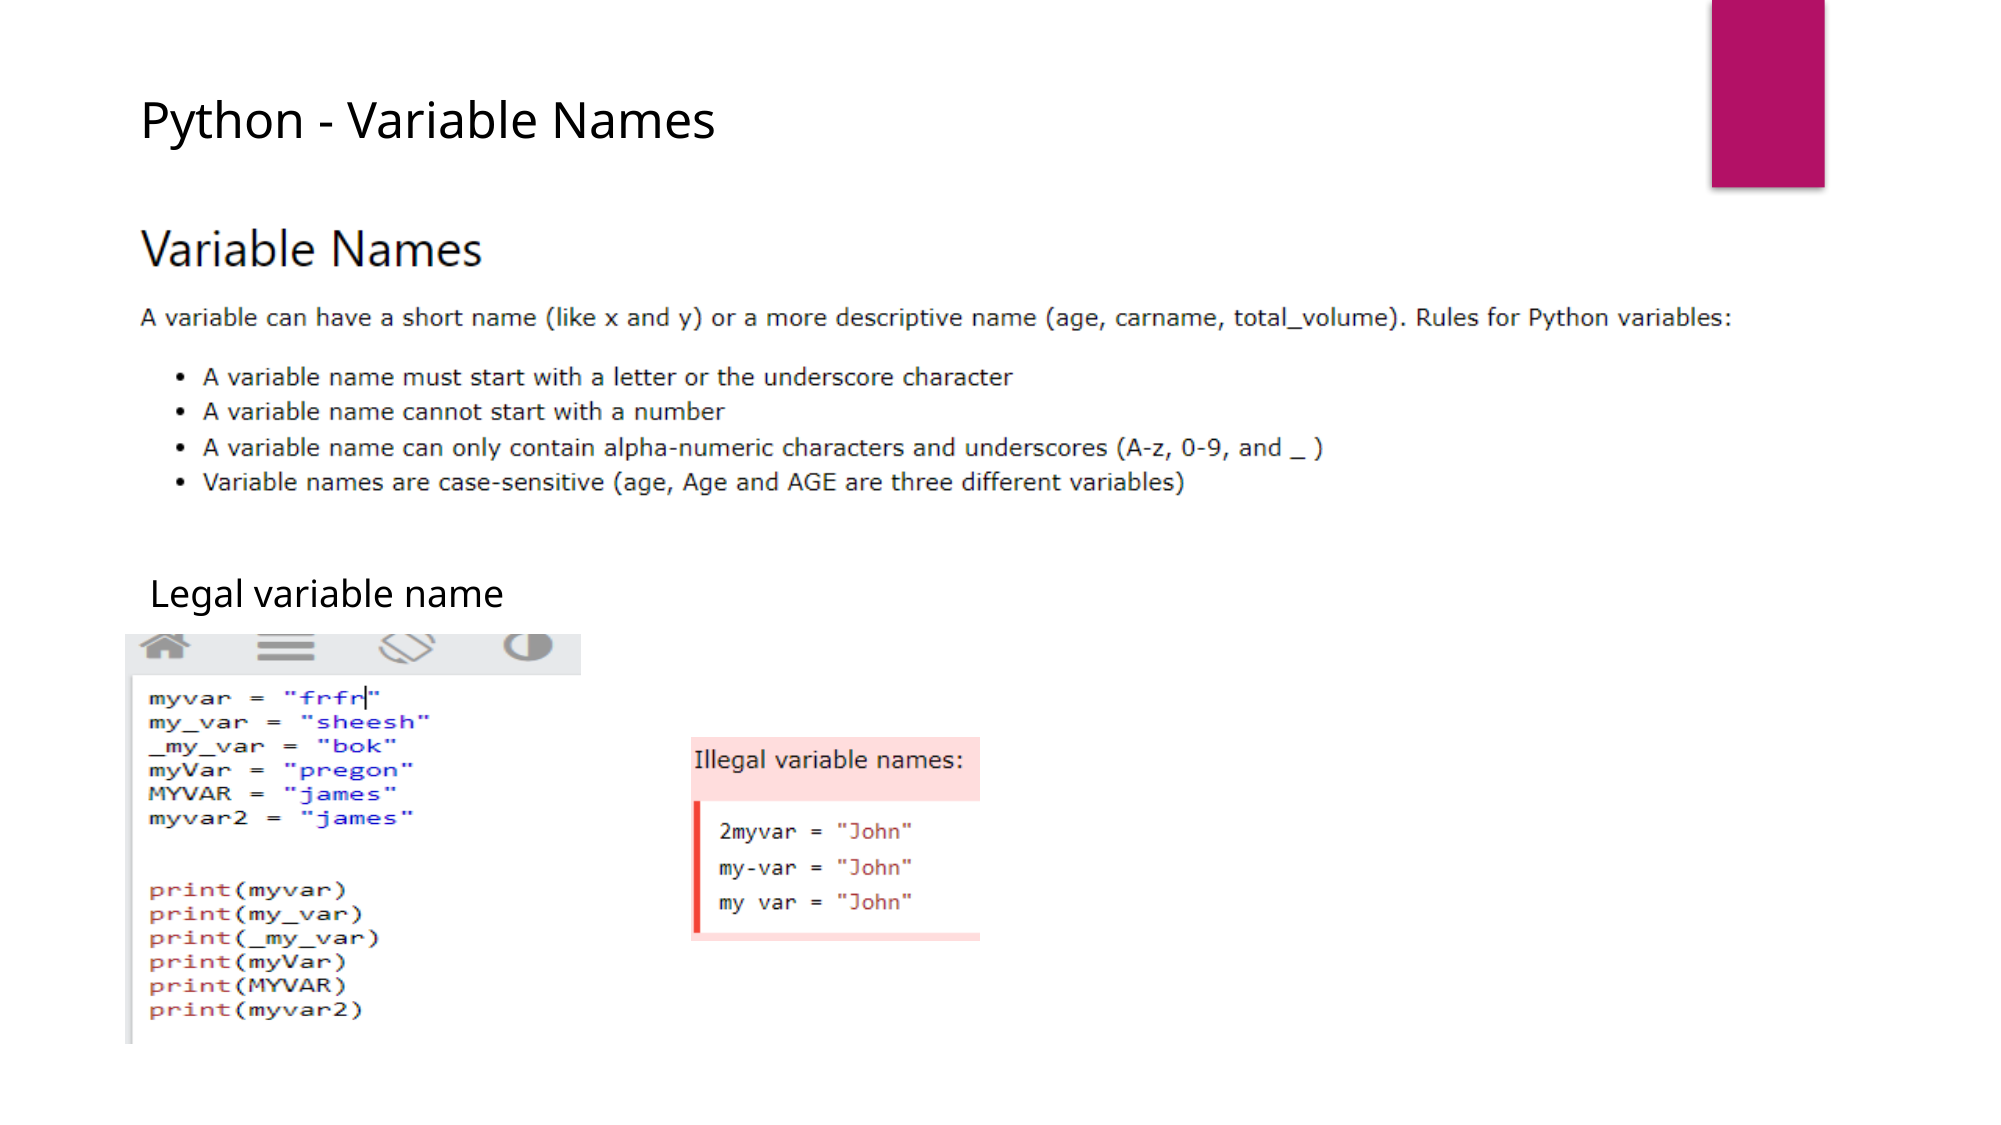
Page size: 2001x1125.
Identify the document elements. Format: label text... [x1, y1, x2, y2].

picture [124, 196, 1809, 533]
picture [691, 737, 980, 941]
text_box Legal variable name [134, 562, 581, 633]
picture [124, 634, 581, 1045]
text_box Python - Variable Names [125, 81, 848, 196]
